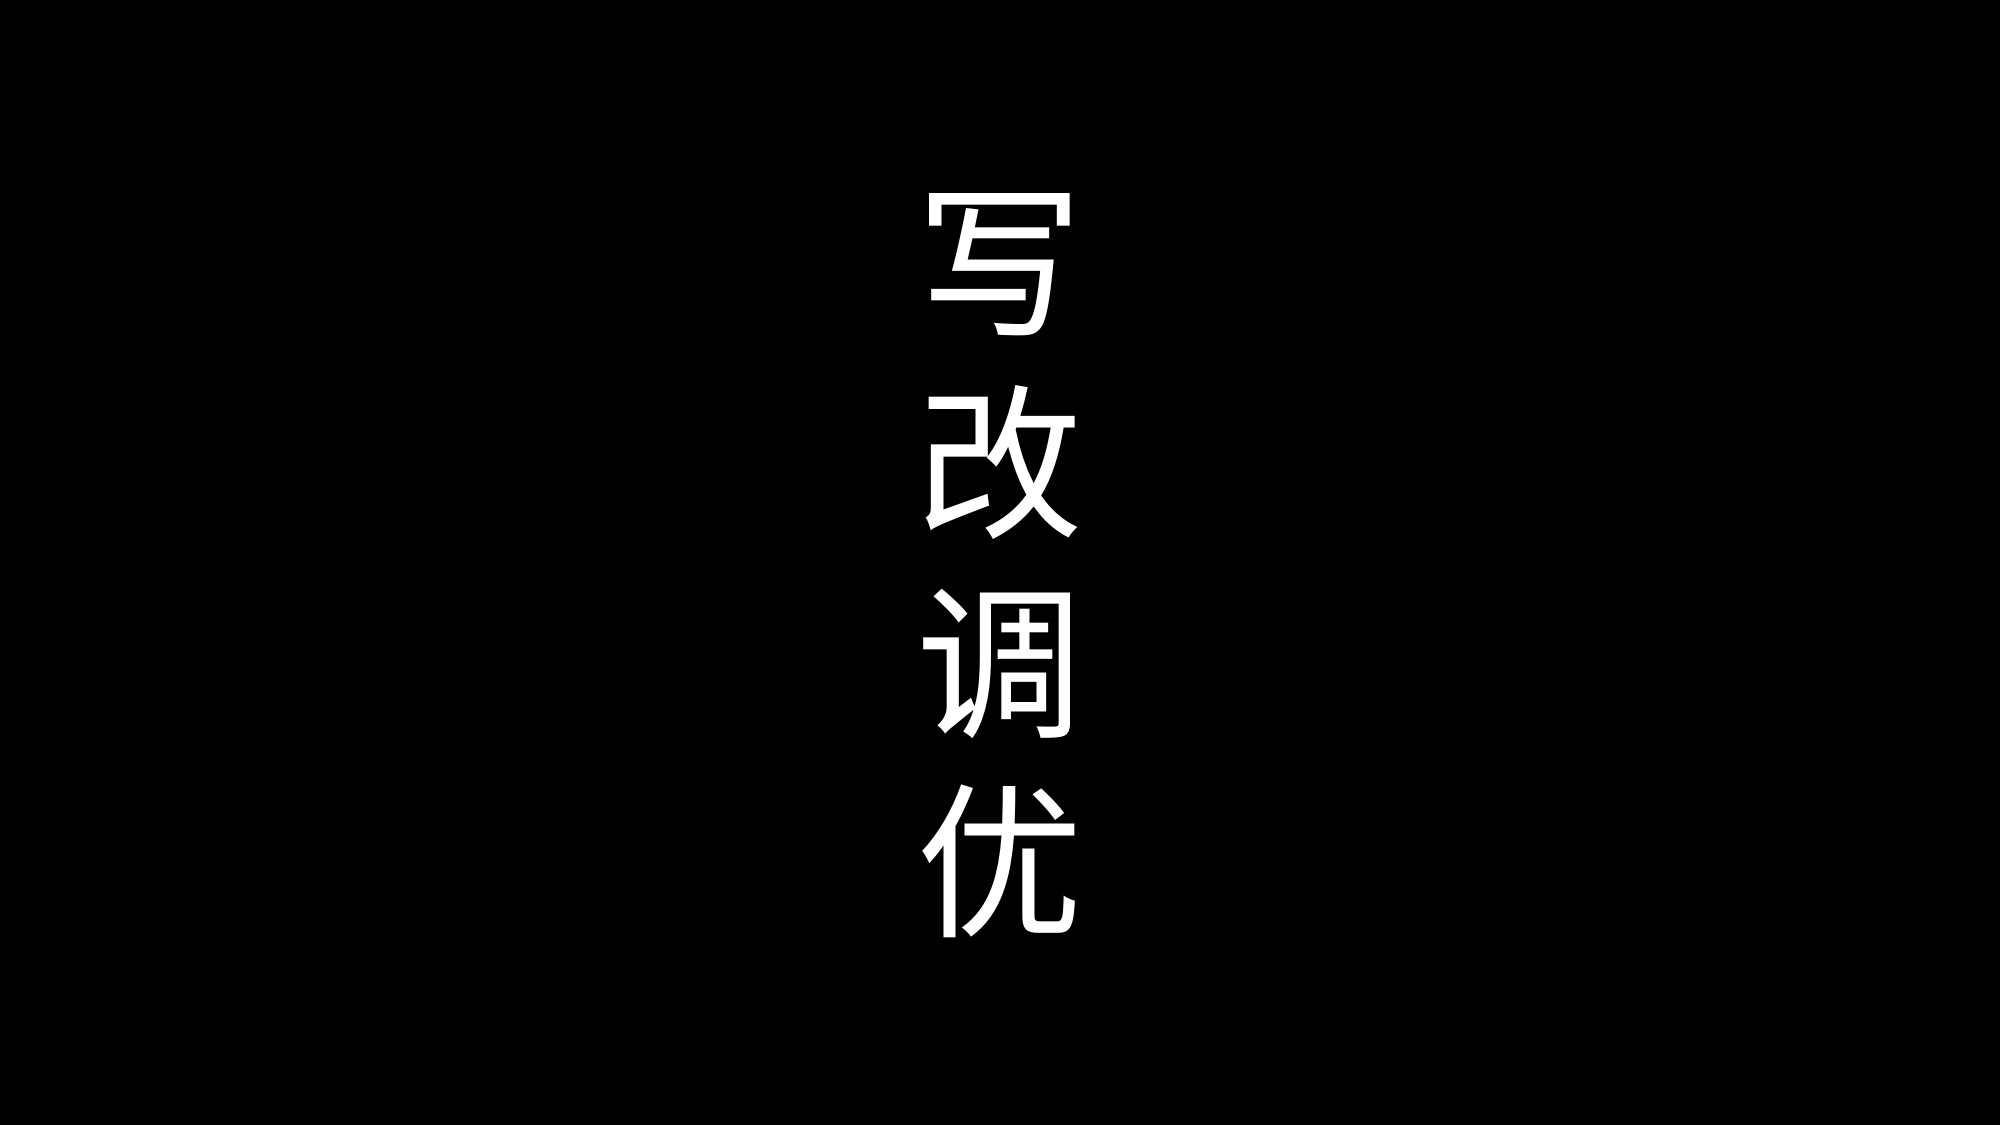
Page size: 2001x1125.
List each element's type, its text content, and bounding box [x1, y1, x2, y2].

text_box 写 改 调 优 [901, 150, 1099, 966]
